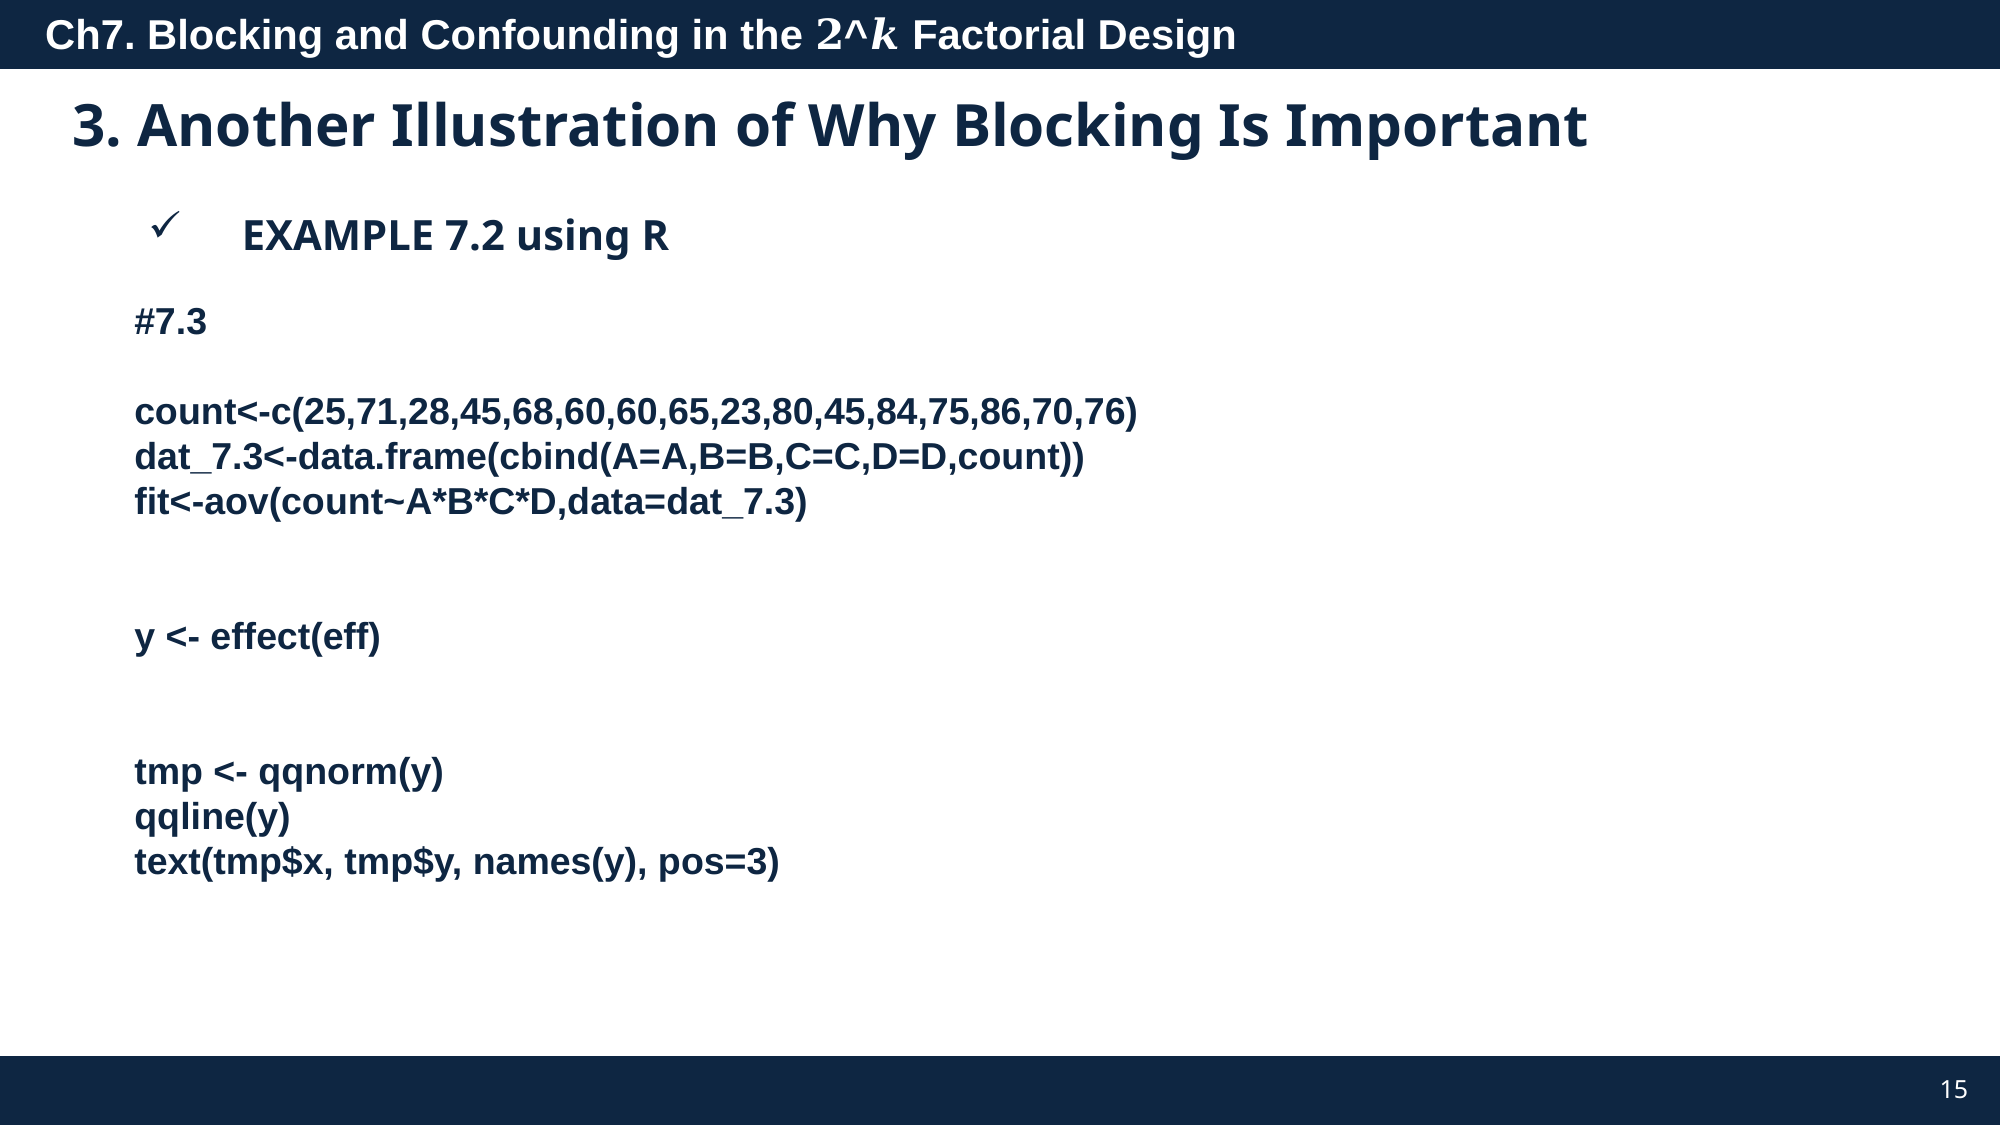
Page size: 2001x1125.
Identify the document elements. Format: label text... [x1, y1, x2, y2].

slide_number 15 [1533, 1060, 1983, 1121]
text_box #7.3 count<-c(25,71,28,45,68,60,60,65,23,80,45,84,75,86,70,76) dat_7.3<-data.frame(cbind(A=A,B=B,C=C,D=D,count)) fit<-aov(count~A*B*C*D,data=dat_7.3) y <- effect(eff) tmp <- qqnorm(y) qqline(y) text(tmp$x, tmp$y, names(y), pos=3) [119, 289, 1970, 890]
text_box EXAMPLE 7.2 using R [133, 201, 1773, 267]
text_box 3. Another Illustration of Why Blocking Is Important [57, 80, 1741, 166]
